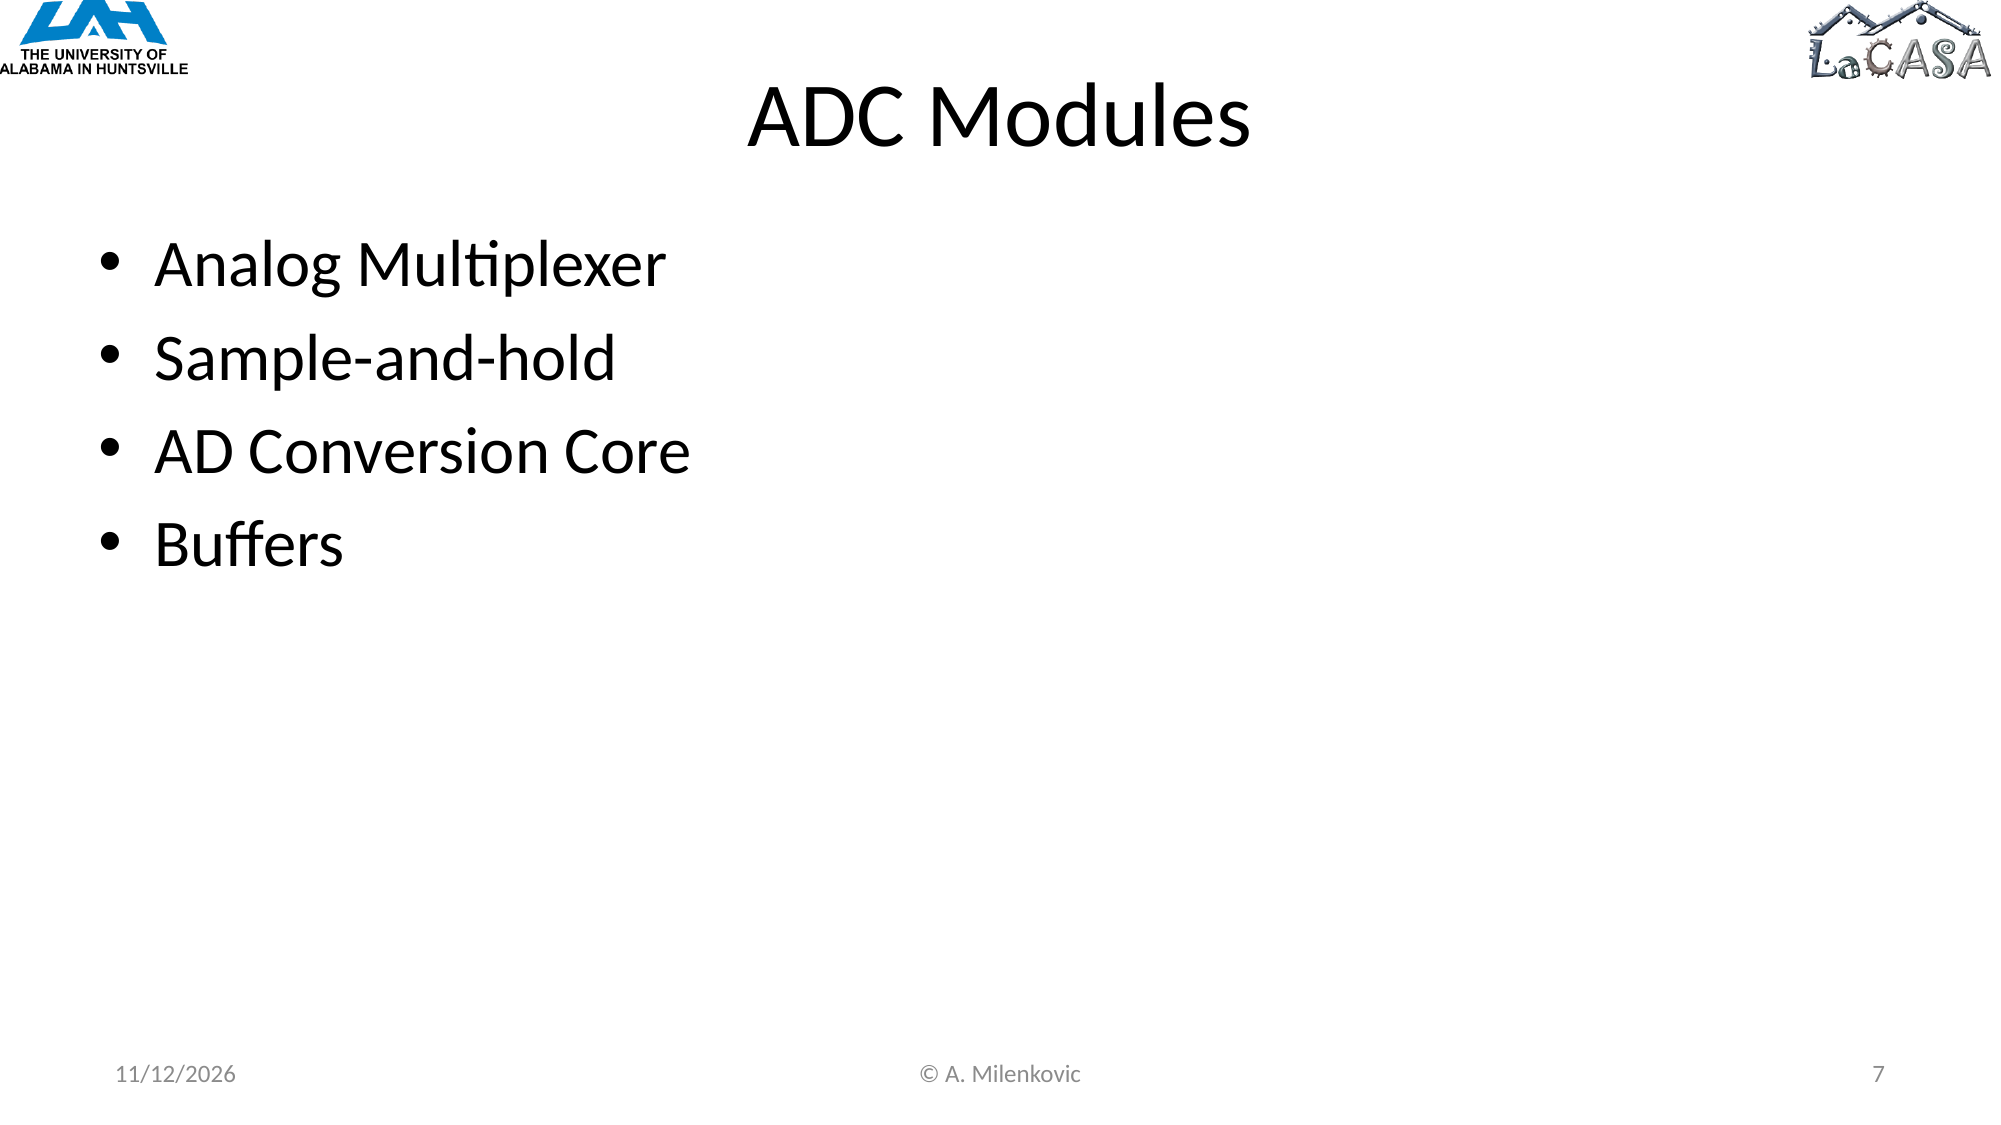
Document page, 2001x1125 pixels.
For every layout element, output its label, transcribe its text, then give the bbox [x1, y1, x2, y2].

list Analog Multiplexer Sample-and-hold AD Conversion Core Buffers [83, 212, 1884, 955]
title ADC Modules [99, 45, 1900, 175]
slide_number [99, 1042, 567, 1103]
picture [1798, 0, 2000, 85]
footer © A. Milenkovic [683, 1042, 1317, 1103]
picture [0, 0, 189, 75]
slide_number 7 [1433, 1042, 1900, 1103]
